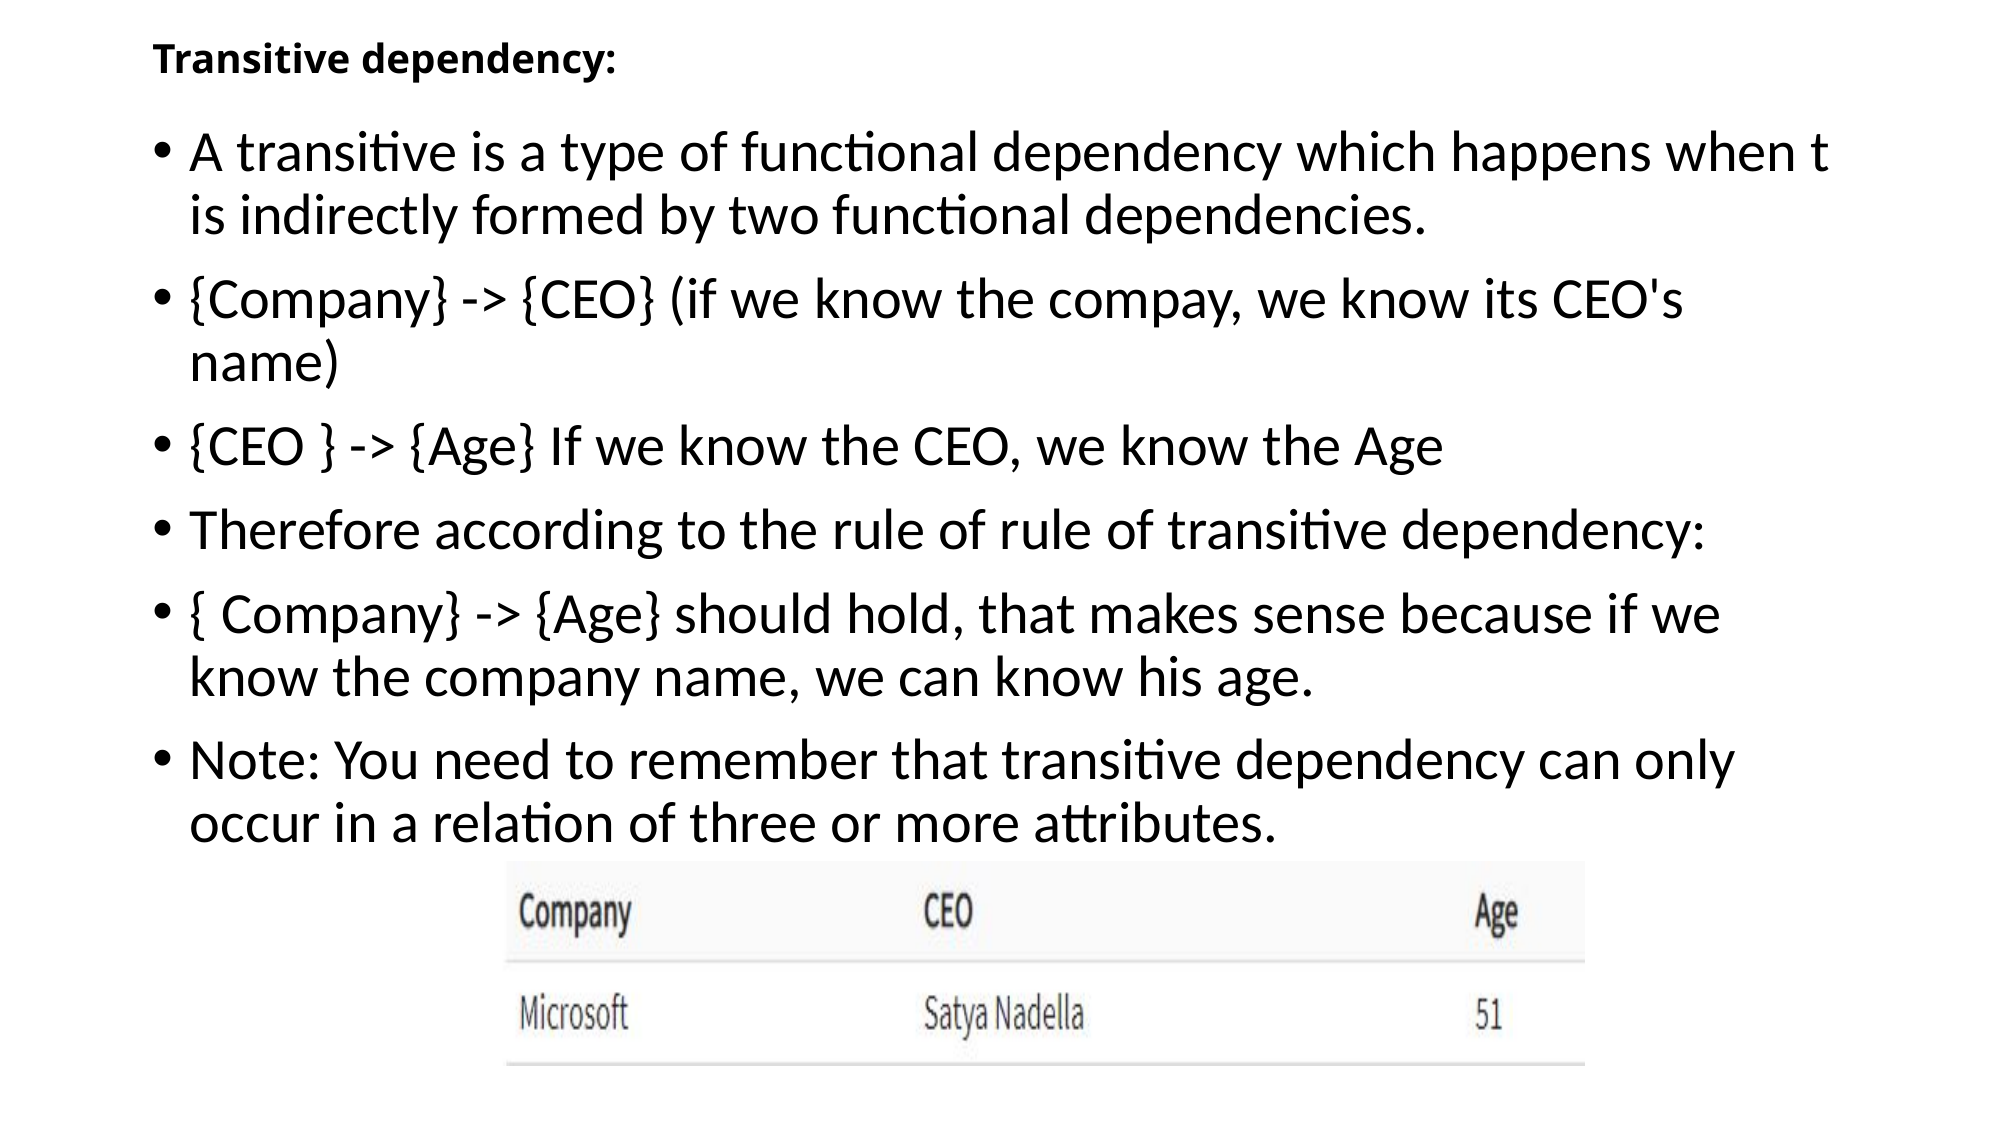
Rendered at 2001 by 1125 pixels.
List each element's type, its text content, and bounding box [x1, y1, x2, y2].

list A transitive is a type of functional dependency which happens when t is indirectly formed by two functional dependencies. {Company} -> {CEO} (if we know the compay, we know its CEO's name) {CEO } -> {Age} If we know the CEO, we know the Age Therefore according to the rule of rule of transitive dependency: { Company} -> {Age} should hold, that makes sense because if we know the company name, we can know his age. Note: You need to remember that transitive dependency can only occur in a relation of three or more attributes. [137, 114, 1863, 1014]
picture [491, 861, 1585, 1066]
title Transitive dependency: [137, 31, 1863, 114]
